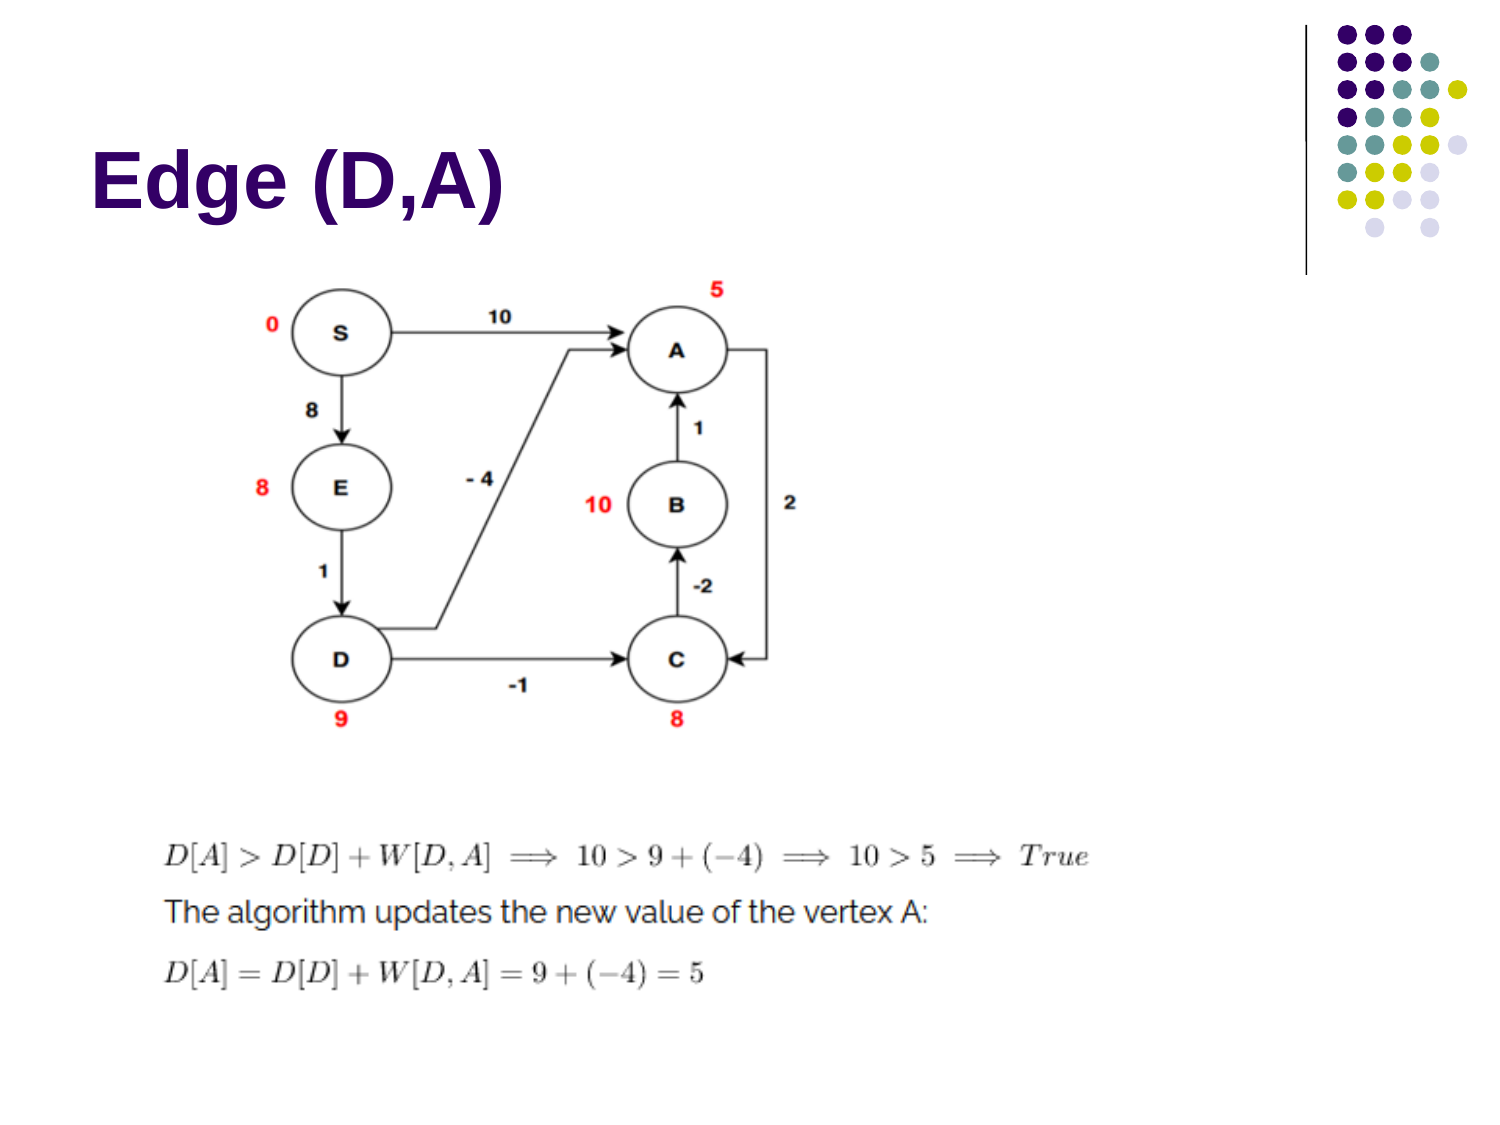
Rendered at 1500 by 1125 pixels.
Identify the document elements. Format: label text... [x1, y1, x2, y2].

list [72, 745, 1138, 1000]
picture [224, 262, 844, 746]
title Edge (D,A) [75, 20, 1313, 233]
